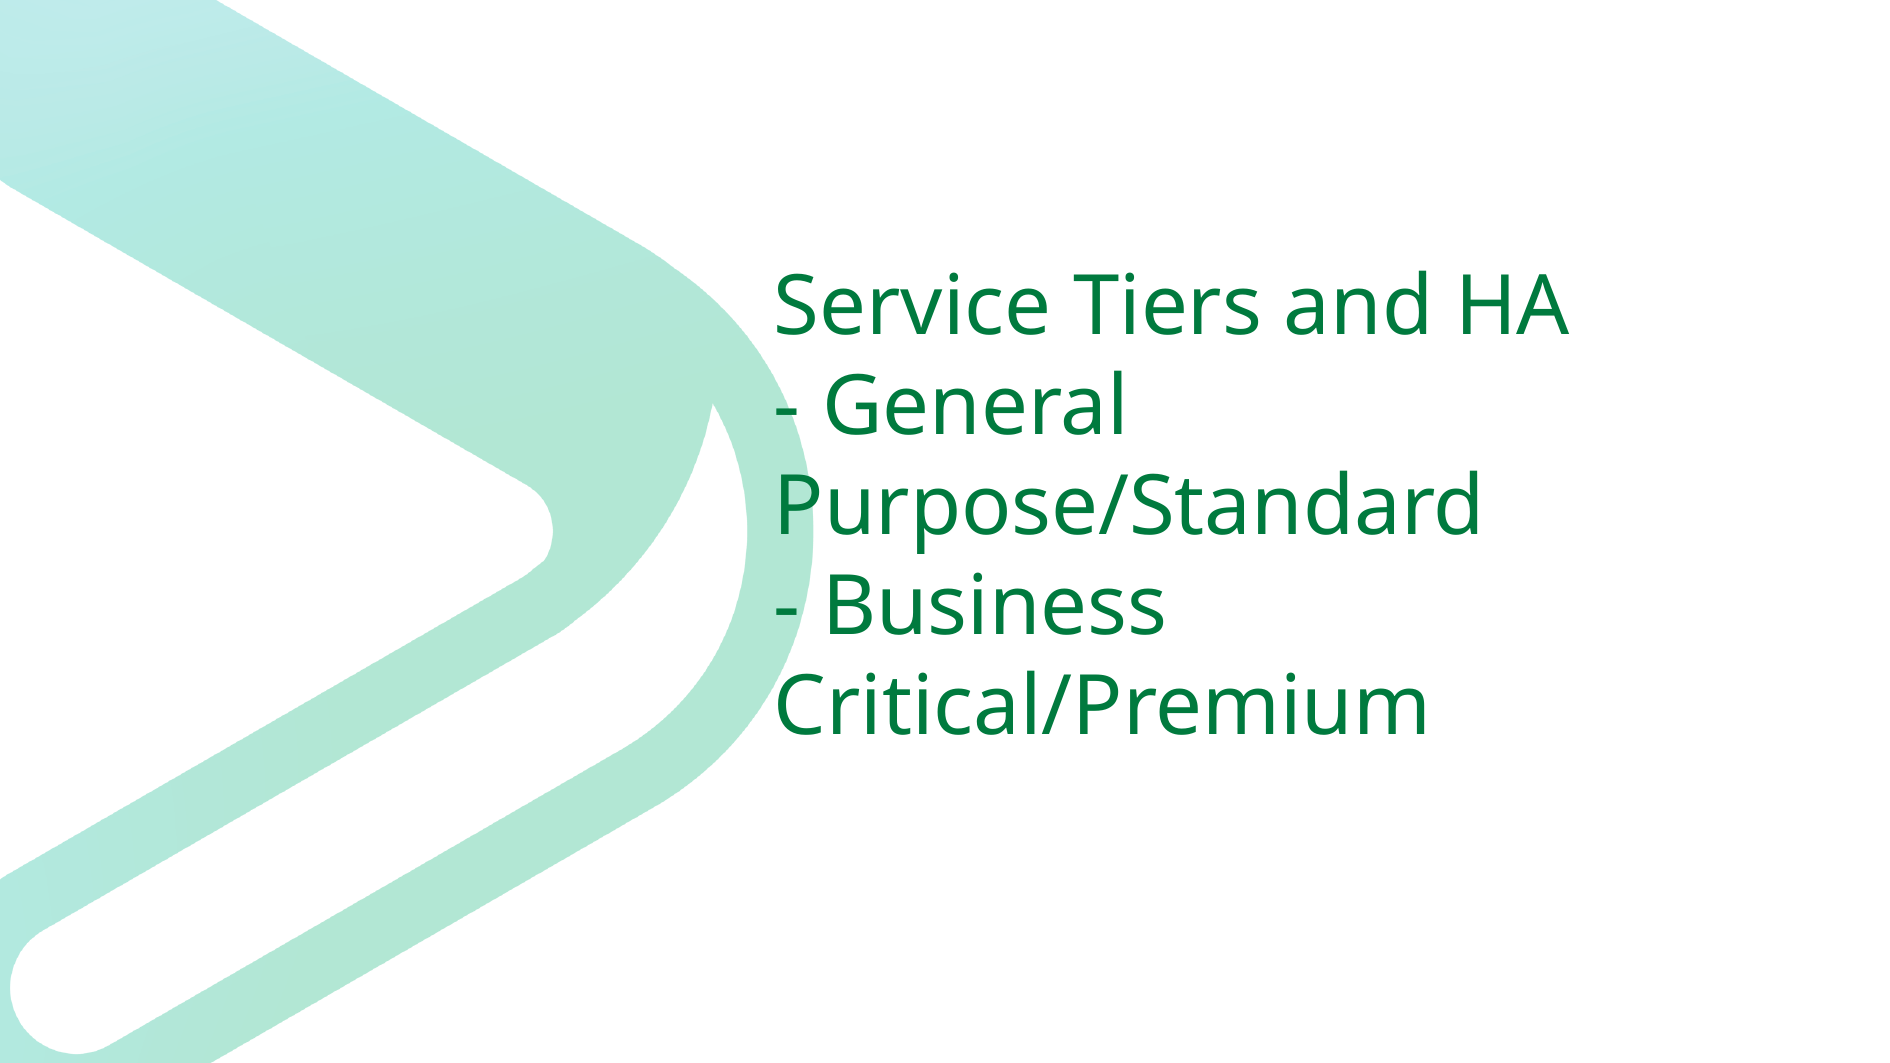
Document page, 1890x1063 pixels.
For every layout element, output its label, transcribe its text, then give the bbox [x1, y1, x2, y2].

title Service Tiers and HA - General Purpose/Standard - Business Critical/Premium [773, 59, 1831, 1004]
picture [0, 0, 815, 1063]
